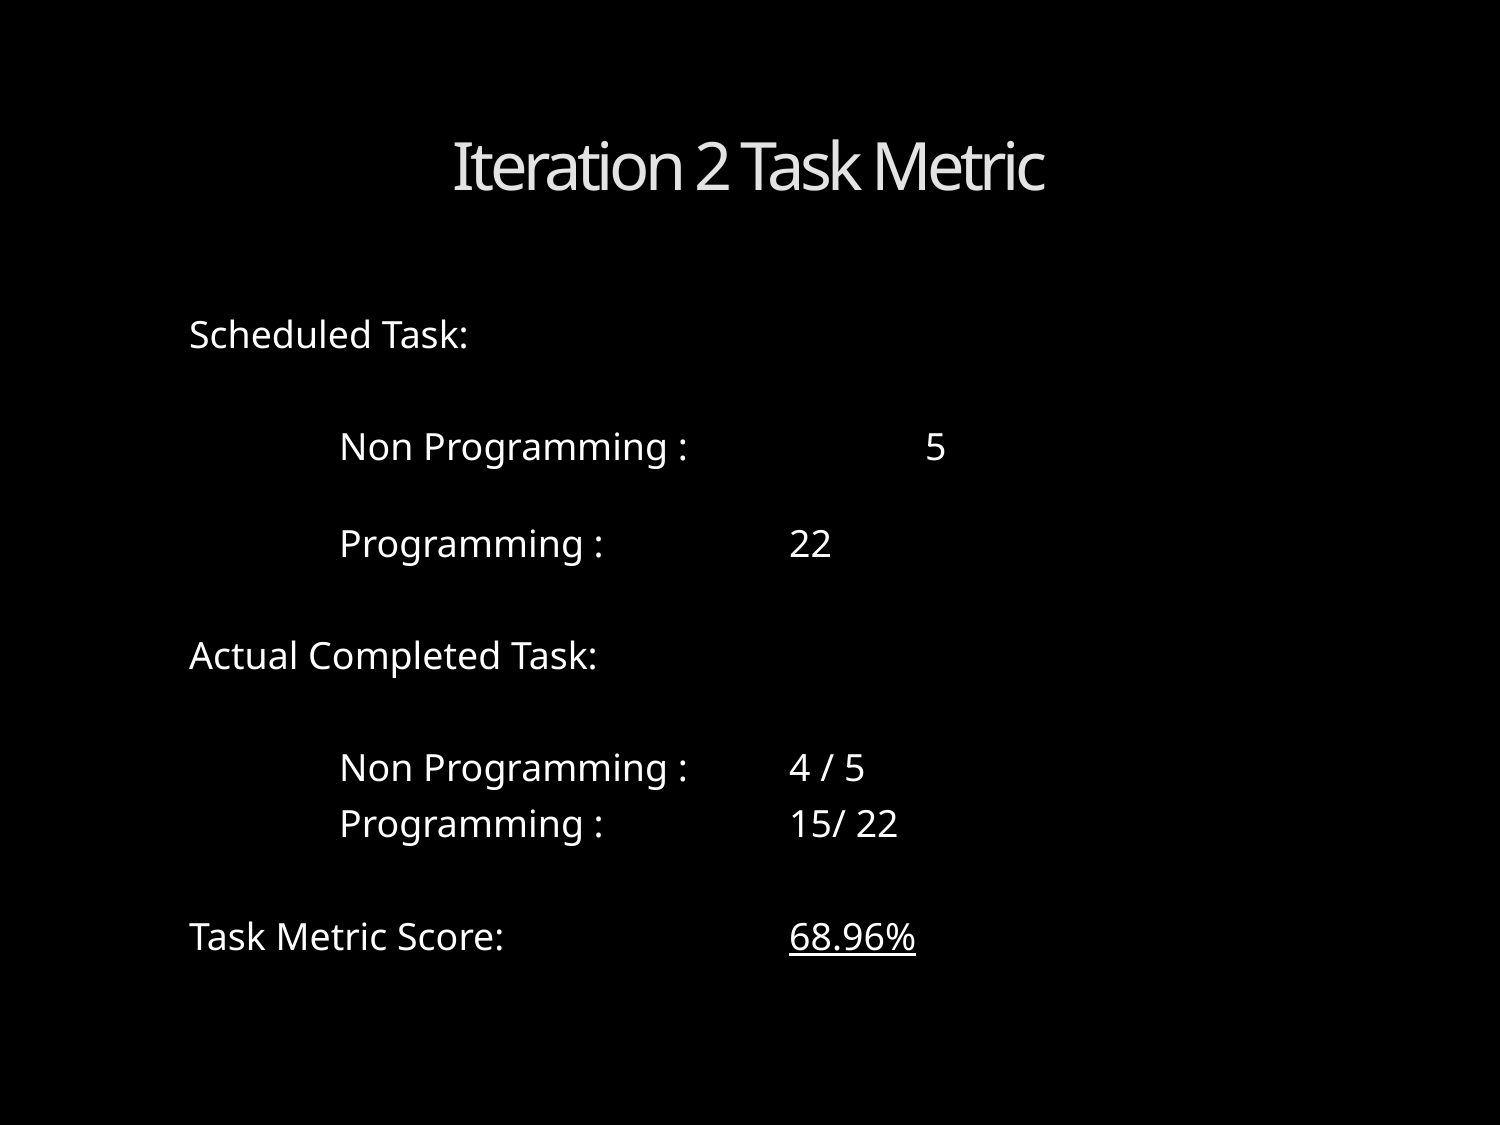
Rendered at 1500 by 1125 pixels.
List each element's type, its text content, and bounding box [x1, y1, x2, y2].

text_box Scheduled Task: Non Programming : 5 Programming : 22 Actual Completed Task: Non Programming : 4 / 5 Programming : 15/ 22 Task Metric Score: 68.96% [24, 192, 1073, 753]
title Iteration 2 Task Metric [103, 59, 1397, 278]
